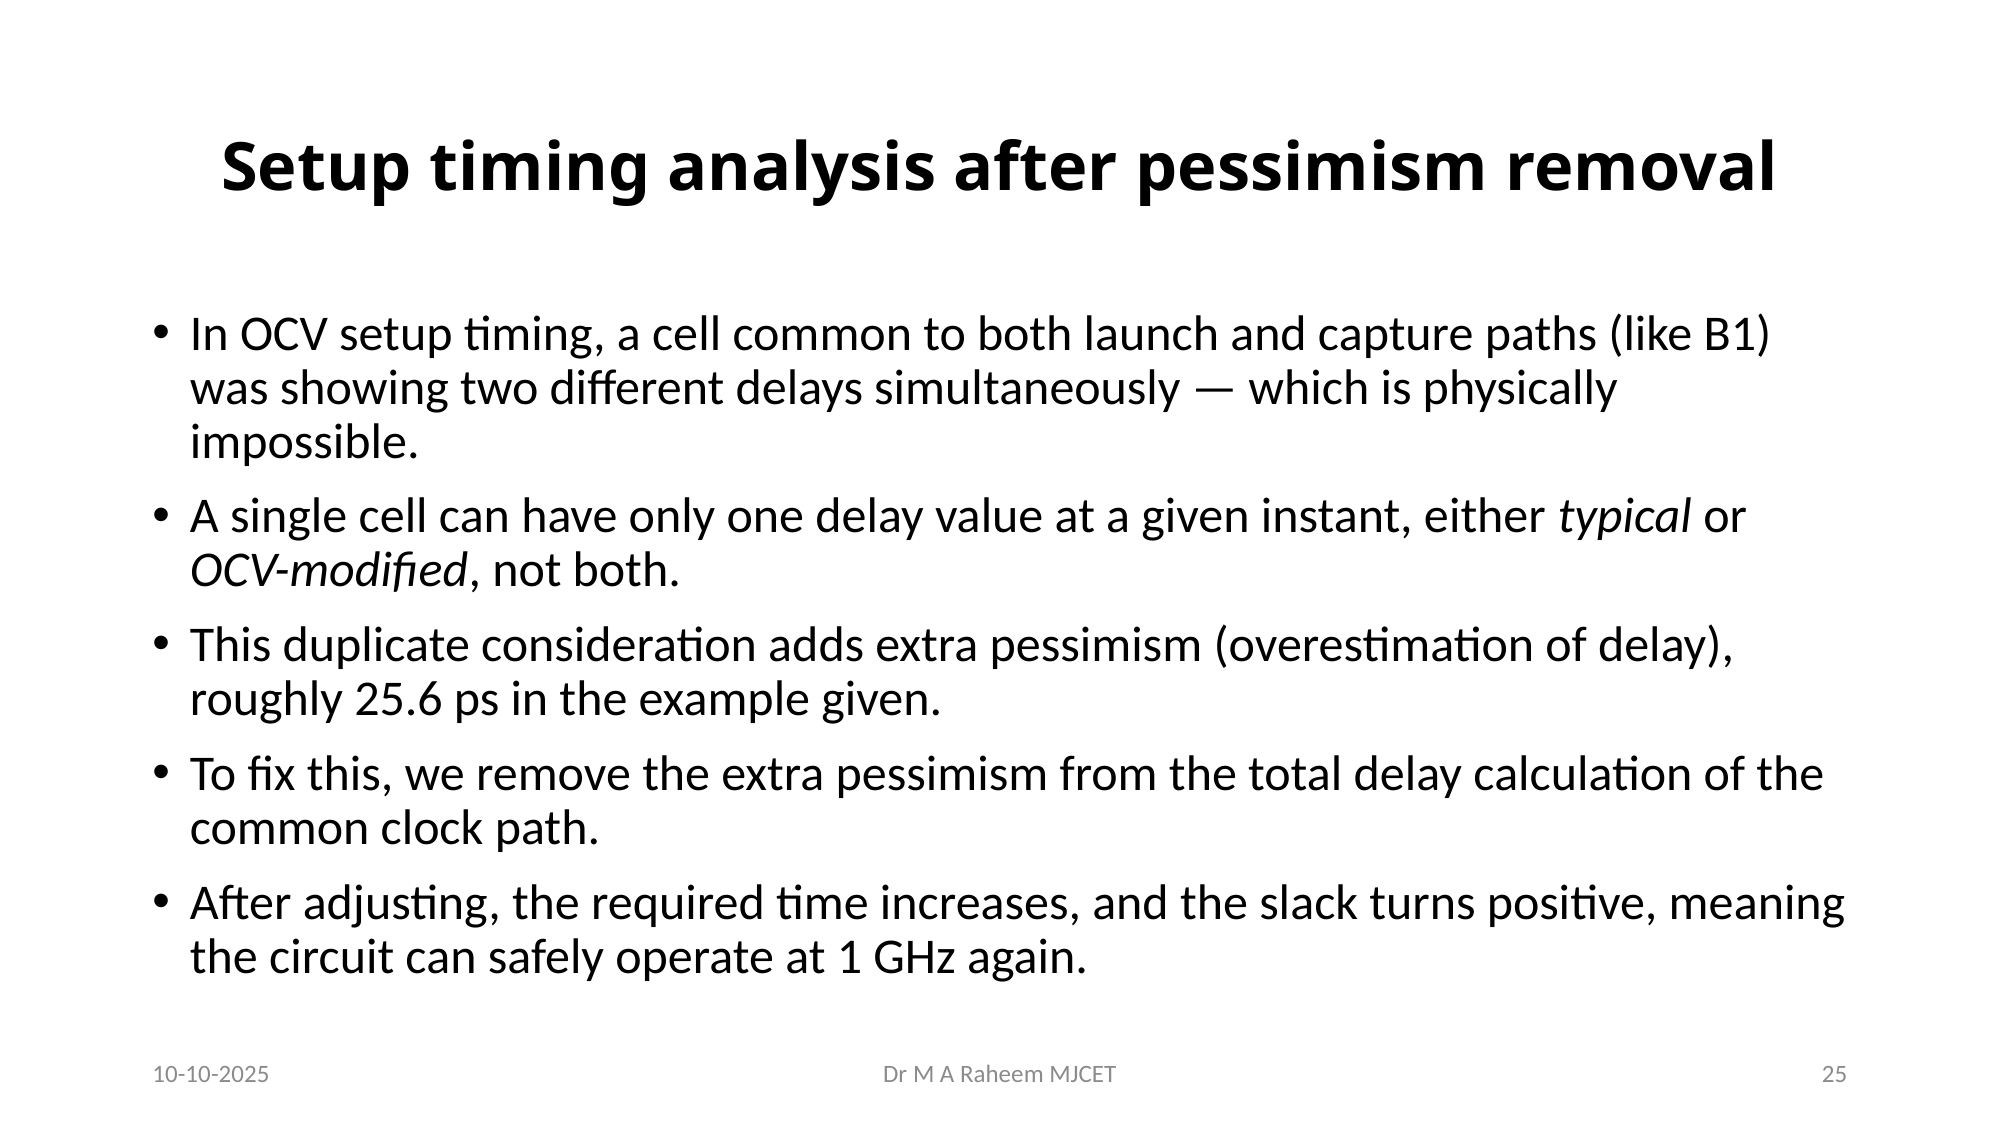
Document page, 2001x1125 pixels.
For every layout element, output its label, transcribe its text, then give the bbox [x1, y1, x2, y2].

slide_number 25 [1412, 1042, 1863, 1103]
footer Dr M A Raheem MJCET [662, 1042, 1338, 1103]
title Setup timing analysis after pessimism removal [137, 59, 1863, 278]
list In OCV setup timing, a cell common to both launch and capture paths (like B1) was showing two different delays simultaneously — which is physically impossible. A single cell can have only one delay value at a given instant, either typical or OCV-modified, not both. This duplicate consideration adds extra pessimism (overestimation of delay), roughly 25.6 ps in the example given. To fix this, we remove the extra pessimism from the total delay calculation of the common clock path. After adjusting, the required time increases, and the slack turns positive, meaning the circuit can safely operate at 1 GHz again. [137, 299, 1863, 1014]
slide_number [137, 1042, 588, 1103]
